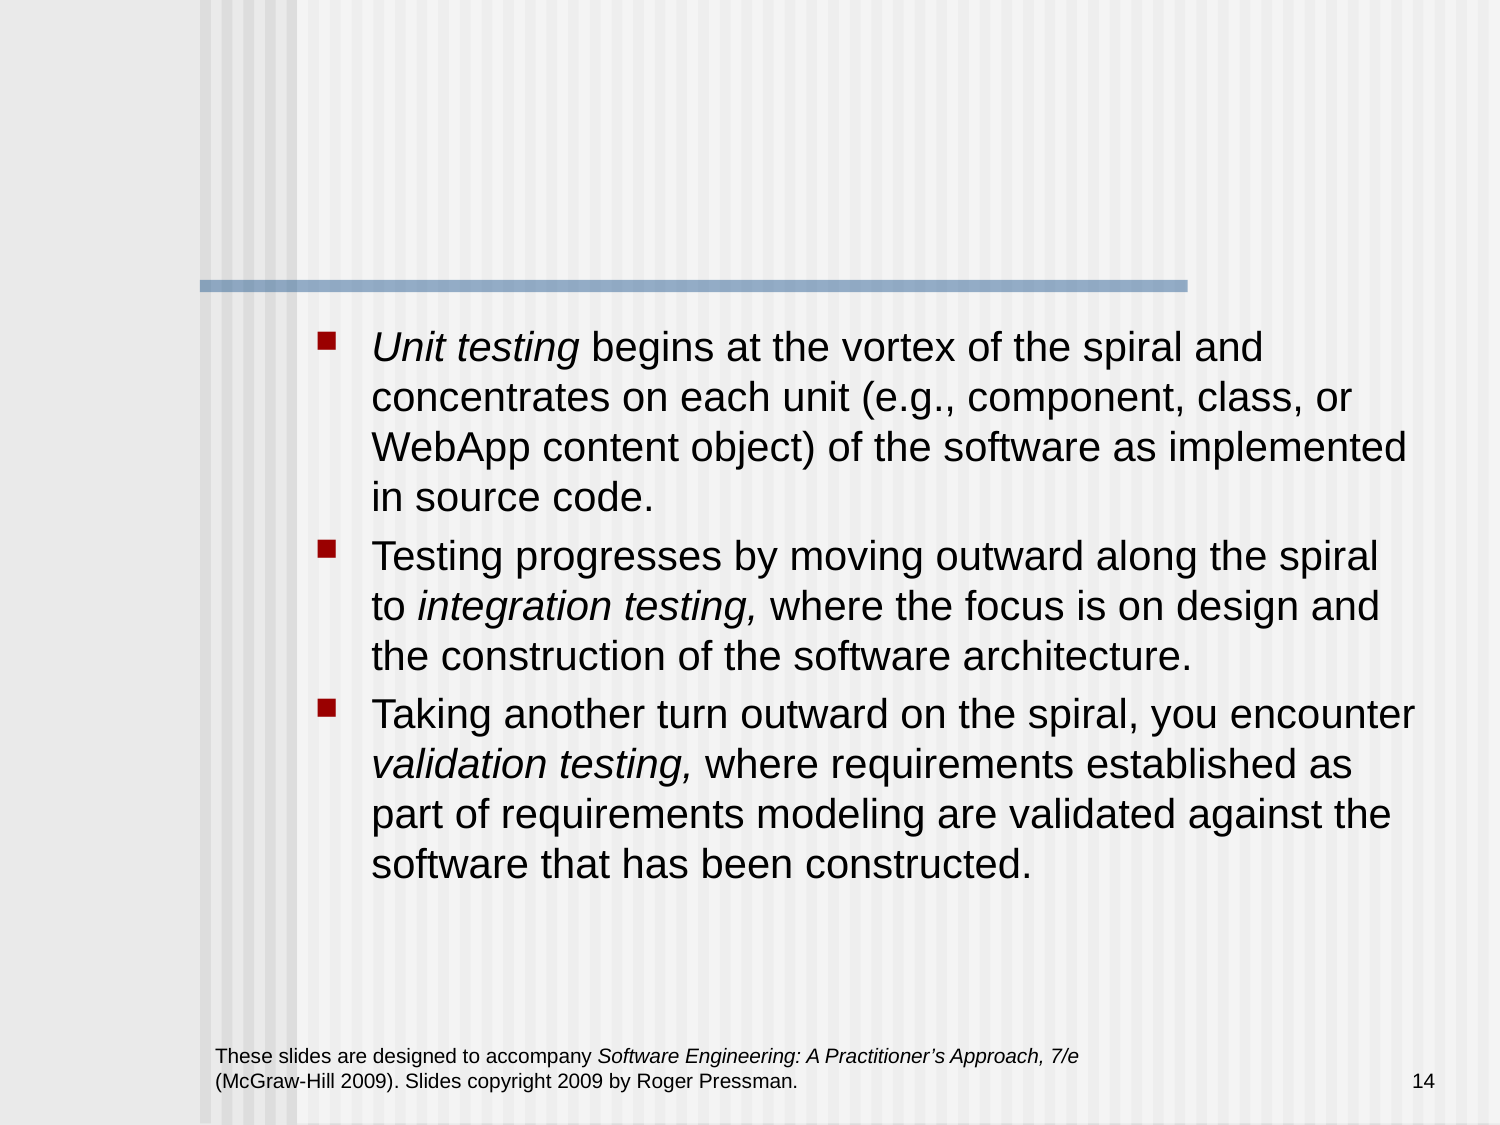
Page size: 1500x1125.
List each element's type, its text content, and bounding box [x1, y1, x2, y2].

list Unit testing begins at the vortex of the spiral and concentrates on each unit (e.g., component, class, or WebApp content object) of the software as implemented in source code. Testing progresses by moving outward along the spiral to integration testing, where the focus is on design and the construction of the software architecture. Taking another turn outward on the spiral, you encounter validation testing, where requirements established as part of requirements modeling are validated against the software that has been constructed. [300, 312, 1438, 1000]
footer These slides are designed to accompany Software Engineering: A Practitioner’s Approach, 7/e (McGraw-Hill 2009). Slides copyright 2009 by Roger Pressman. [199, 1024, 1101, 1101]
slide_number 14 [1237, 1024, 1451, 1101]
